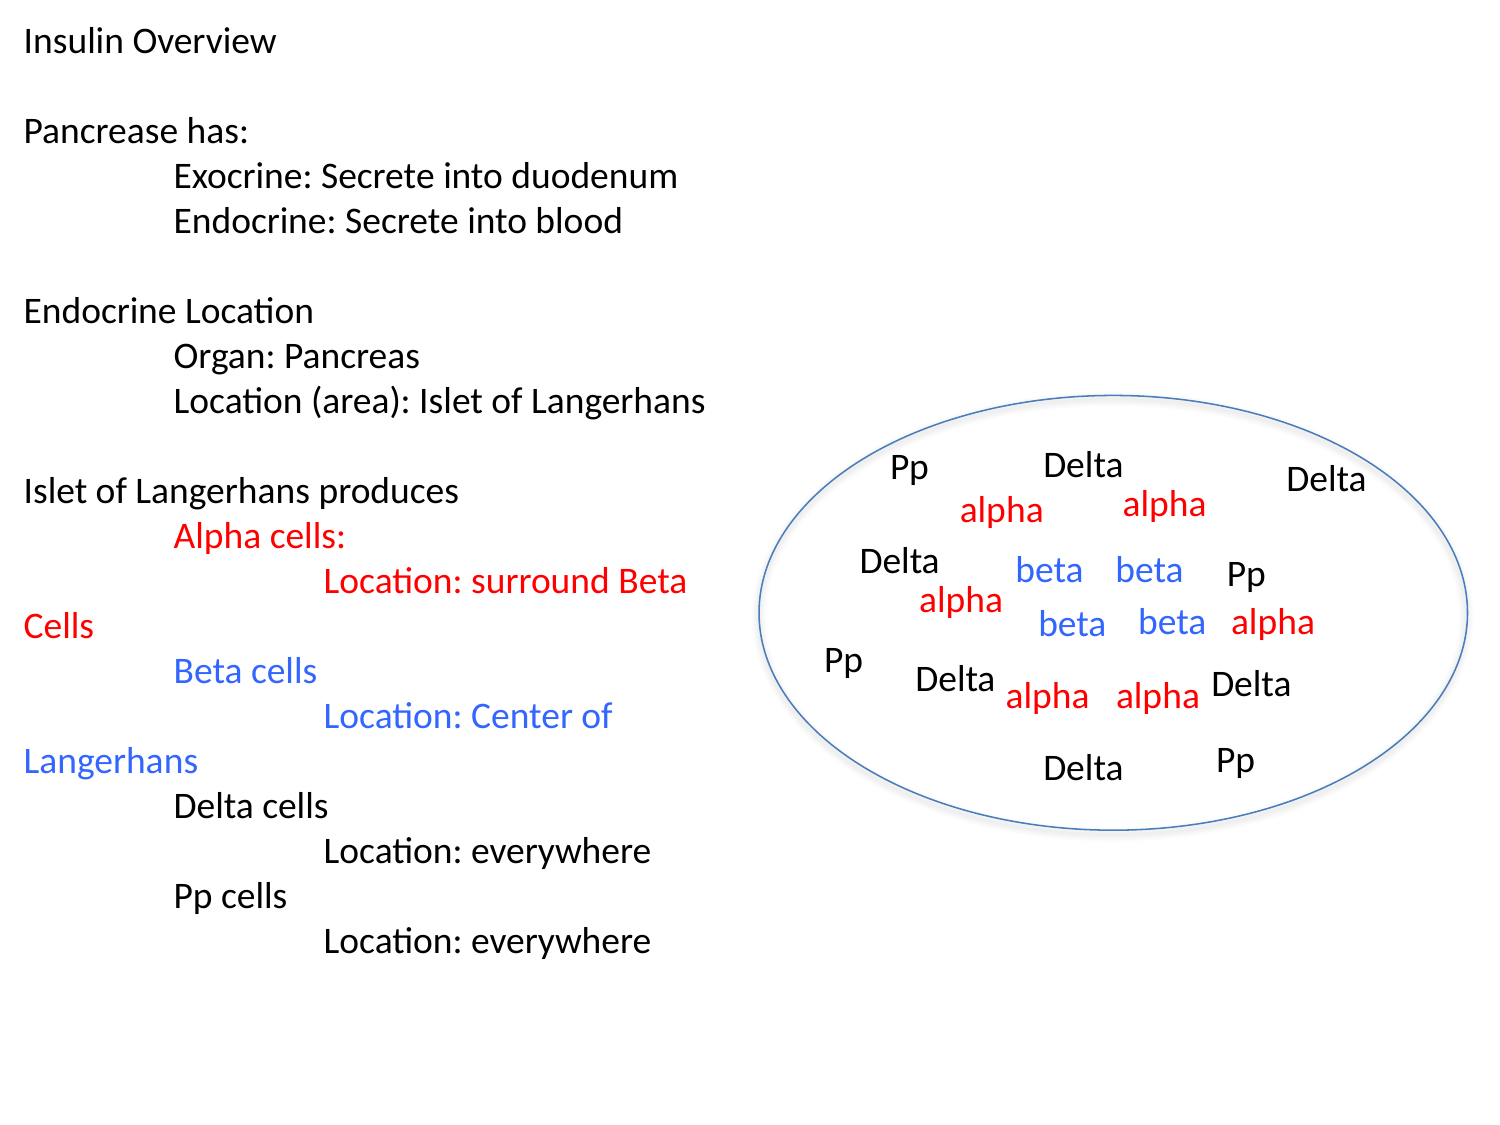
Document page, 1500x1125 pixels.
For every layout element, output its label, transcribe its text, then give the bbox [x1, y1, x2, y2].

text_box alpha [1216, 589, 1331, 649]
text_box Pp [1201, 727, 1279, 788]
text_box beta [1100, 537, 1199, 598]
text_box alpha [1105, 663, 1215, 724]
text_box beta [1000, 537, 1099, 598]
text_box alpha [945, 477, 1059, 537]
text_box alpha [904, 567, 1019, 628]
text_box Insulin Overview Pancrease has: Exocrine: Secrete into duodenum Endocrine: Secrete into blood Endocrine Location Organ: Pancreas Location (area): Islet of Langerhans Islet of Langerhans produces Alpha cells: Location: surround Beta Cells Beta cells Location: Center of Langerhans Delta cells Location: everywhere Pp cells Location: everywhere [8, 8, 759, 969]
text_box Pp [1212, 541, 1290, 602]
text_box Delta [1196, 652, 1315, 712]
text_box Delta [1271, 446, 1390, 507]
text_box alpha [1107, 471, 1222, 532]
text_box beta [1023, 591, 1122, 651]
text_box beta [1123, 589, 1216, 649]
text_box Delta [1028, 736, 1147, 796]
text_box [758, 394, 1469, 831]
text_box alpha [990, 663, 1105, 724]
text_box Delta [1028, 432, 1147, 492]
text_box Pp [875, 434, 953, 495]
text_box Delta [844, 528, 964, 589]
text_box Pp [809, 628, 887, 688]
text_box Delta [900, 646, 1019, 707]
